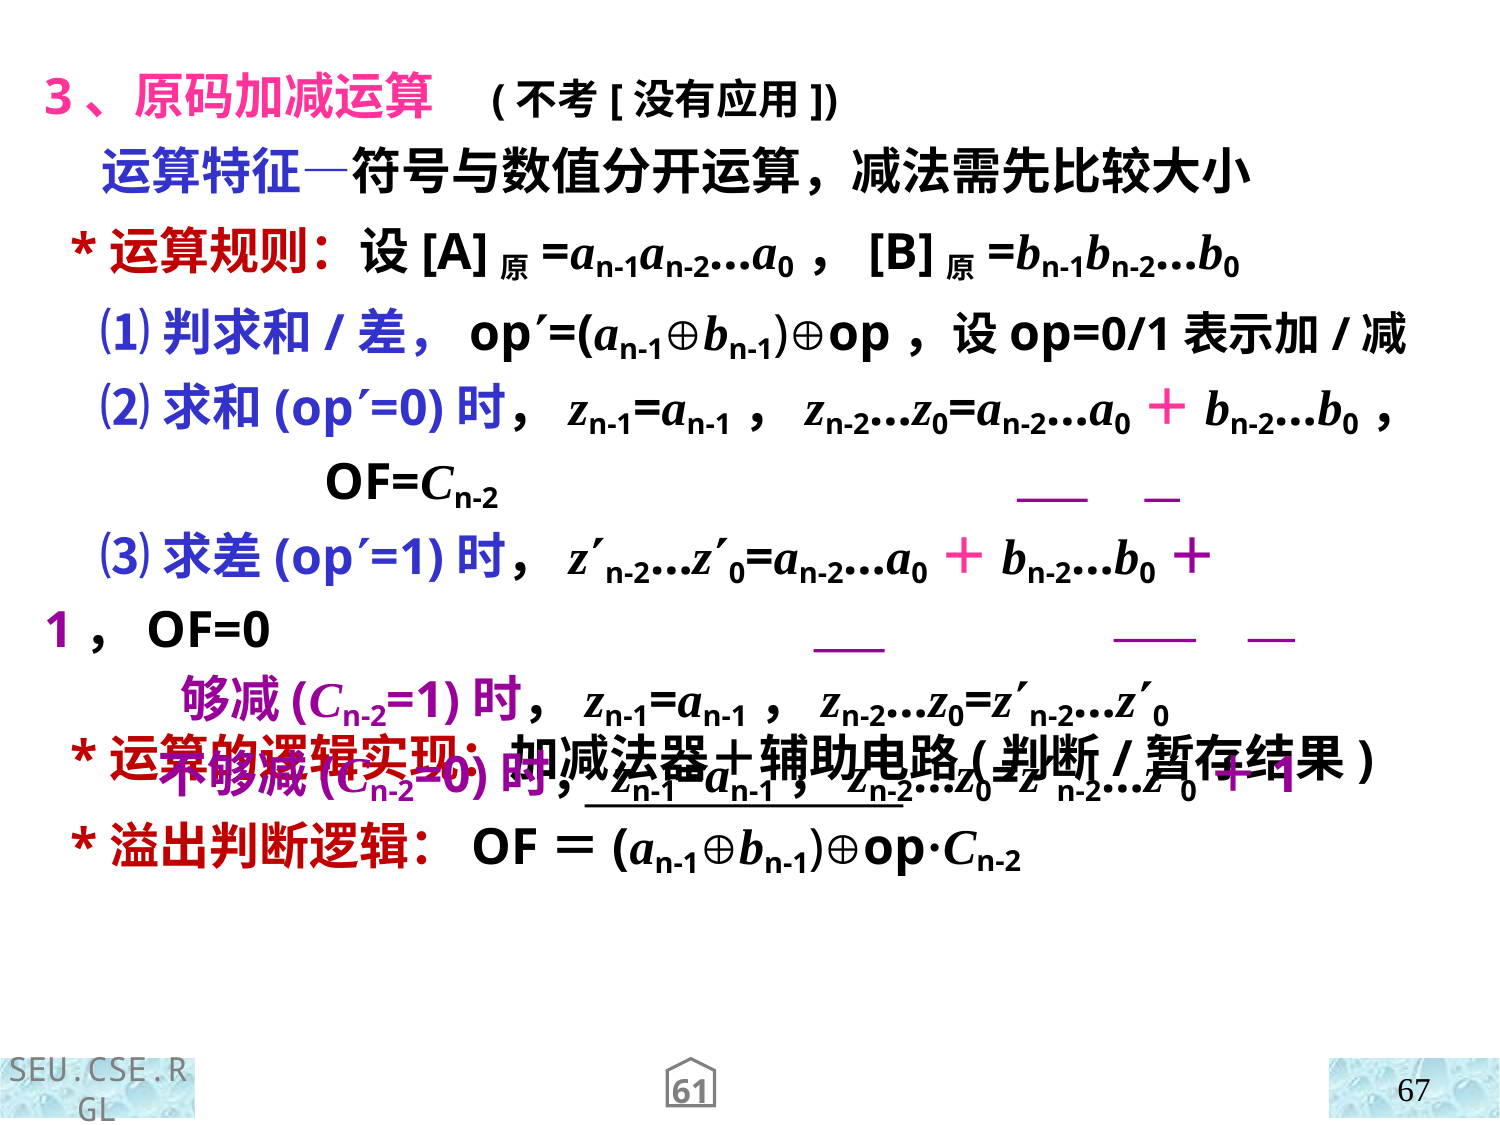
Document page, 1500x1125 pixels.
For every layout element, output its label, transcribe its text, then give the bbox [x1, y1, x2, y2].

slide_number 67 [1328, 1058, 1500, 1118]
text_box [29, 195, 1471, 712]
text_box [29, 790, 1471, 882]
text_box 61 [667, 1058, 715, 1106]
text_box 3、原码加减运算 (不考[没有应用]) 运算特征—符号与数值分开运算，减法需先比较大小 [29, 42, 1471, 195]
text_box *运算的逻辑实现：加减法器＋辅助电路(判断/暂存结果) [29, 718, 1471, 790]
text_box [0, 1058, 195, 1118]
